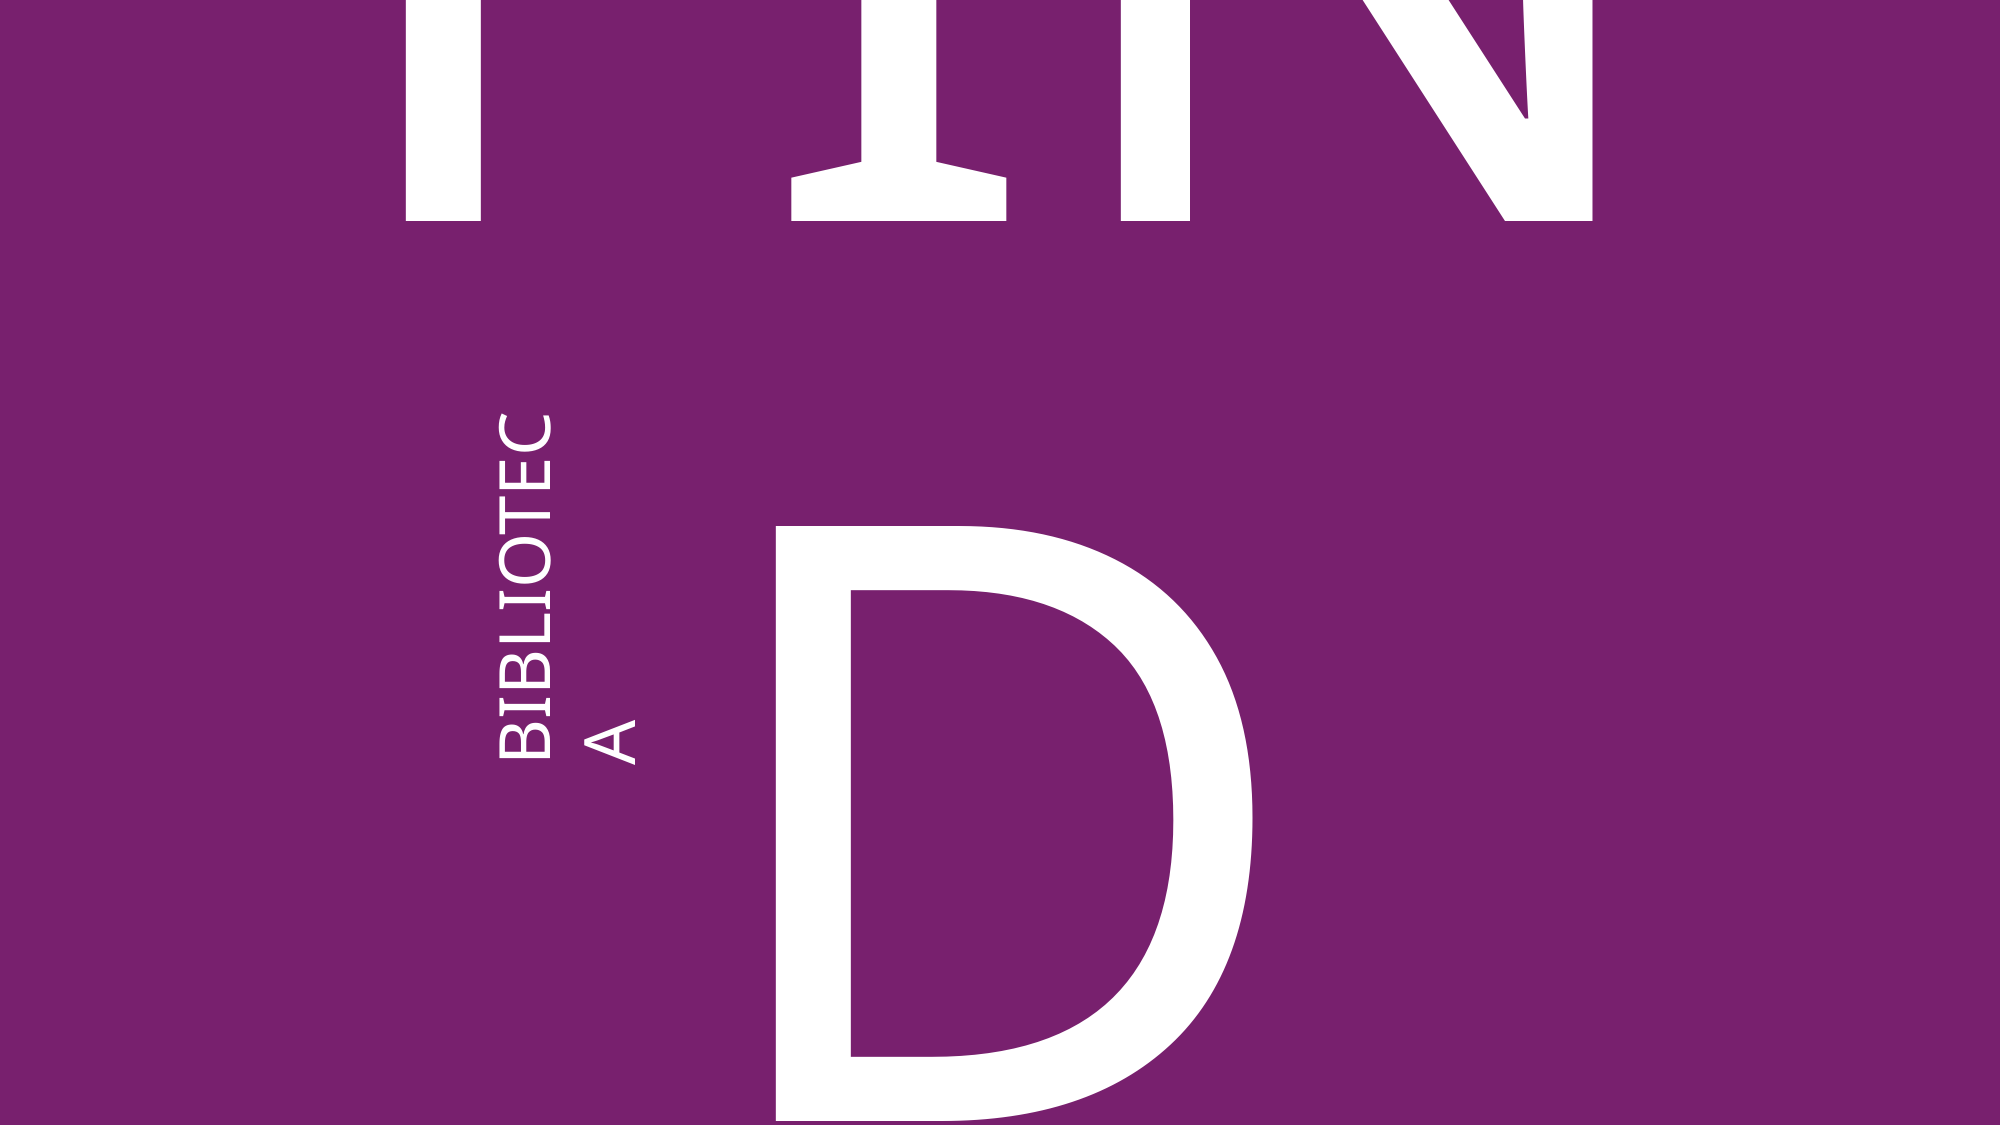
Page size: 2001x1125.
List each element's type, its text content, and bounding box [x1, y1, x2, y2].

text_box BIBLIOTECA [472, 357, 658, 781]
title FIND [137, 36, 1863, 767]
